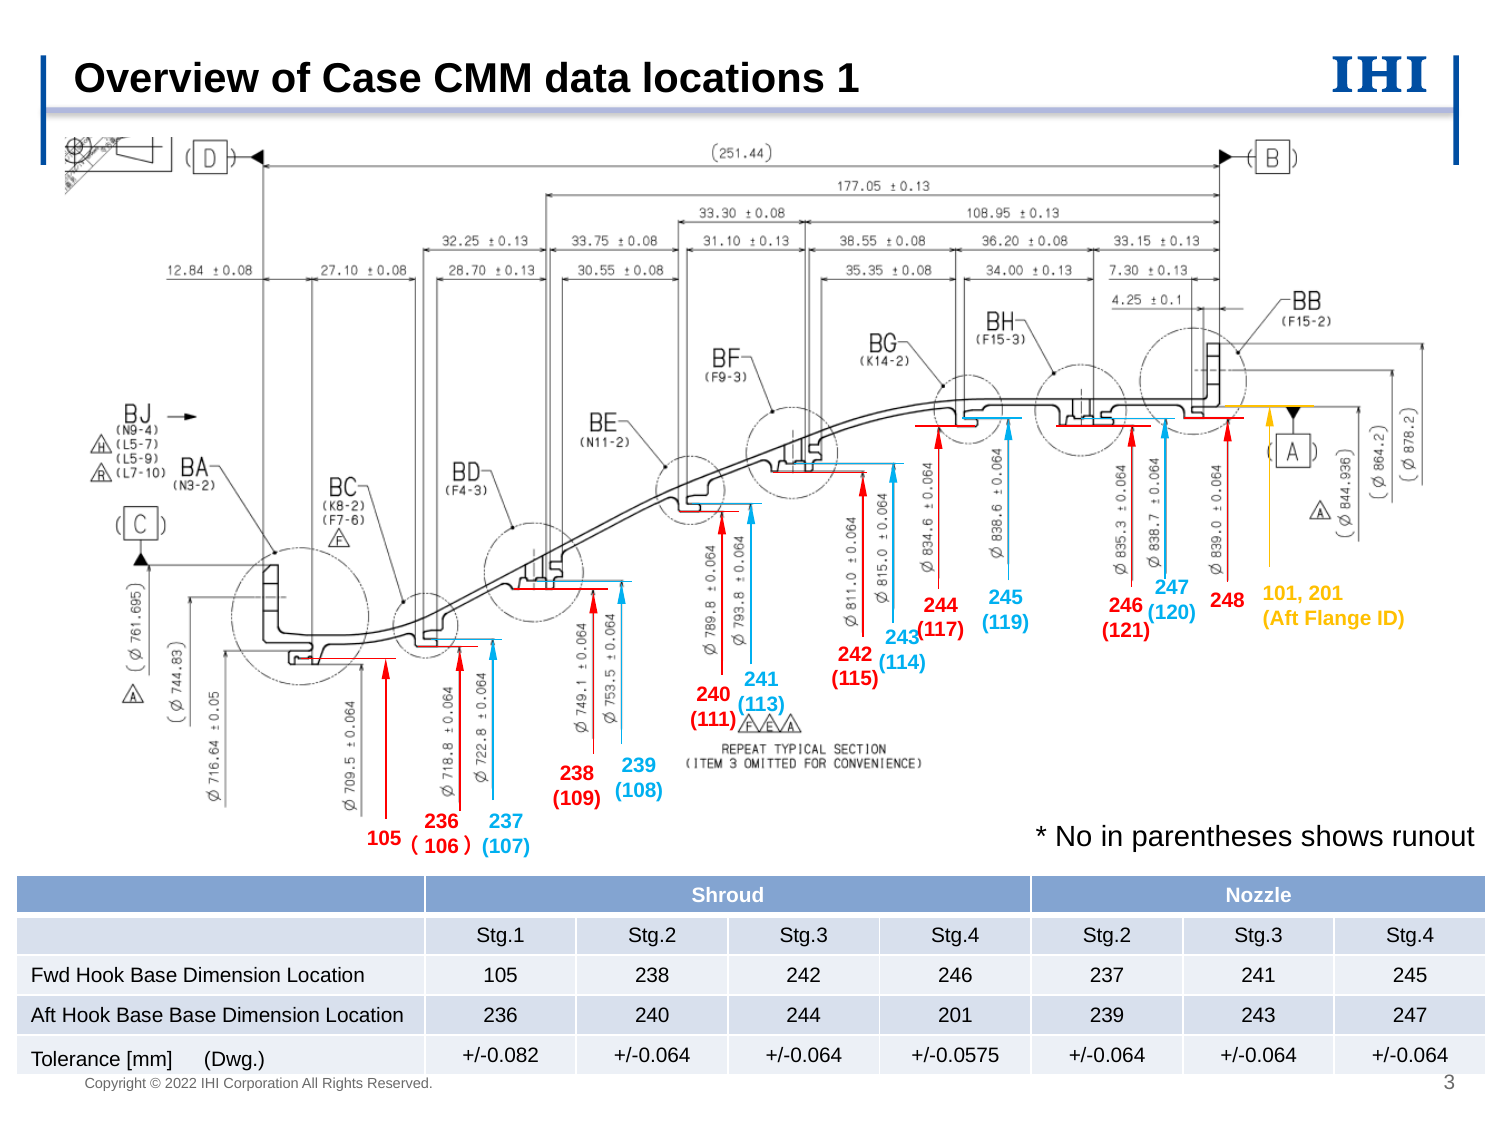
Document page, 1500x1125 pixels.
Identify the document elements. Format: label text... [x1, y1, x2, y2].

table_cell 247 [1335, 996, 1485, 1034]
table_cell 239 [1032, 996, 1182, 1034]
table_header Nozzle [1032, 876, 1485, 912]
table_cell Tolerance [mm] (Dwg.) [17, 1036, 424, 1074]
table_cell 246 [880, 956, 1030, 994]
table_cell [17, 918, 424, 954]
text_box 105 [352, 828, 417, 858]
table_header Shroud [426, 876, 1030, 912]
text_box 237 (107) [466, 828, 546, 865]
table_cell 237 [1032, 956, 1182, 994]
table_cell 201 [880, 996, 1030, 1034]
footer Copyright © 2022 IHI Corporation All Rights Reserved. [84, 1067, 467, 1101]
table_cell +/-0.0575 [880, 1036, 1030, 1074]
table_cell 245 [1335, 956, 1485, 994]
table_cell Stg.3 [729, 918, 879, 954]
table_cell 244 [729, 996, 879, 1034]
table_cell Stg.1 [426, 918, 575, 954]
table_cell 243 [1184, 996, 1333, 1034]
table_cell +/-0.082 [426, 1036, 575, 1074]
table_cell Stg.4 [1335, 918, 1485, 954]
text_box 236 （106） [383, 828, 466, 865]
table_cell 242 [729, 956, 879, 994]
table_cell 236 [426, 996, 575, 1034]
slide_number 3 [1393, 1067, 1470, 1101]
table_header [17, 876, 424, 912]
table_cell Stg.3 [1184, 918, 1333, 954]
table_cell Stg.2 [577, 918, 727, 954]
table_cell Stg.4 [880, 918, 1030, 954]
table_cell Aft Hook Base Base Dimension Location [17, 996, 424, 1034]
picture [64, 136, 1444, 819]
table_cell 240 [577, 996, 727, 1034]
table_cell +/-0.064 [1032, 1036, 1182, 1074]
table_cell Fwd Hook Base Dimension Location [17, 956, 424, 994]
table_cell 105 [426, 956, 575, 994]
title Overview of Case CMM data locations 1 [73, 50, 1297, 103]
table_cell +/-0.064 [1335, 1036, 1485, 1074]
table_cell 241 [1184, 956, 1333, 994]
text_box * No in parentheses shows runout [1020, 810, 1491, 860]
table_cell +/-0.064 [729, 1036, 879, 1074]
table_cell +/-0.064 [577, 1036, 727, 1074]
table_cell 238 [577, 956, 727, 994]
table_cell +/-0.064 [1184, 1036, 1333, 1074]
table_cell Stg.2 [1032, 918, 1182, 954]
